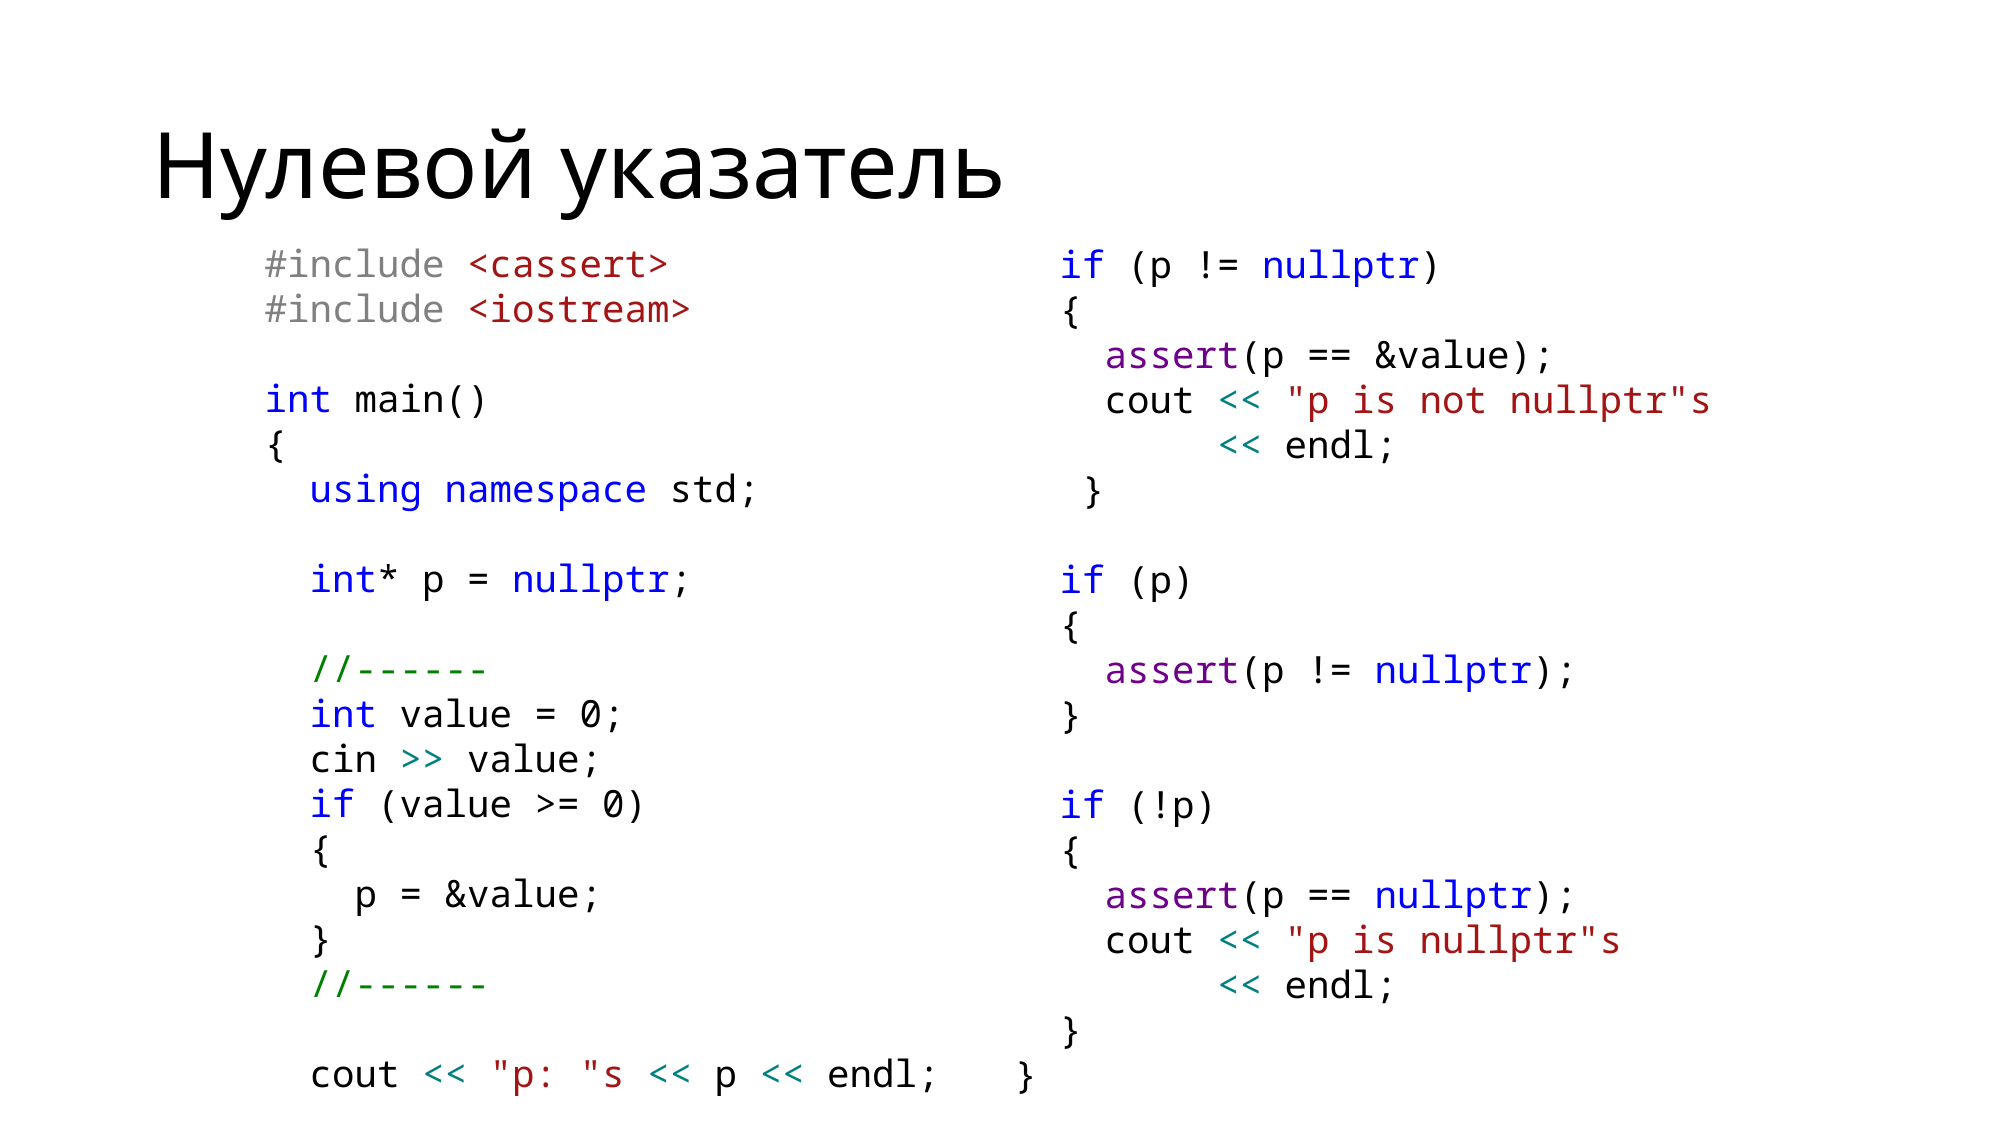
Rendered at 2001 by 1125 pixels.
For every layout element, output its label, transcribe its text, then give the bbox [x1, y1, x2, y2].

text_box if (p != nullptr) { assert(p == &value); cout << "p is not nullptr"s << endl; } if (p) { assert(p != nullptr); } if (!p) { assert(p == nullptr); cout << "p is nullptr"s << endl; } } [999, 234, 1750, 1104]
title Нулевой указатель [137, 59, 1863, 278]
text_box #include <cassert> #include <iostream> int main() { using namespace std; int* p = nullptr; //------ int value = 0; cin >> value; if (value >= 0) { p = &value; } //------ cout << "p: "s << p << endl; [249, 233, 1000, 1103]
